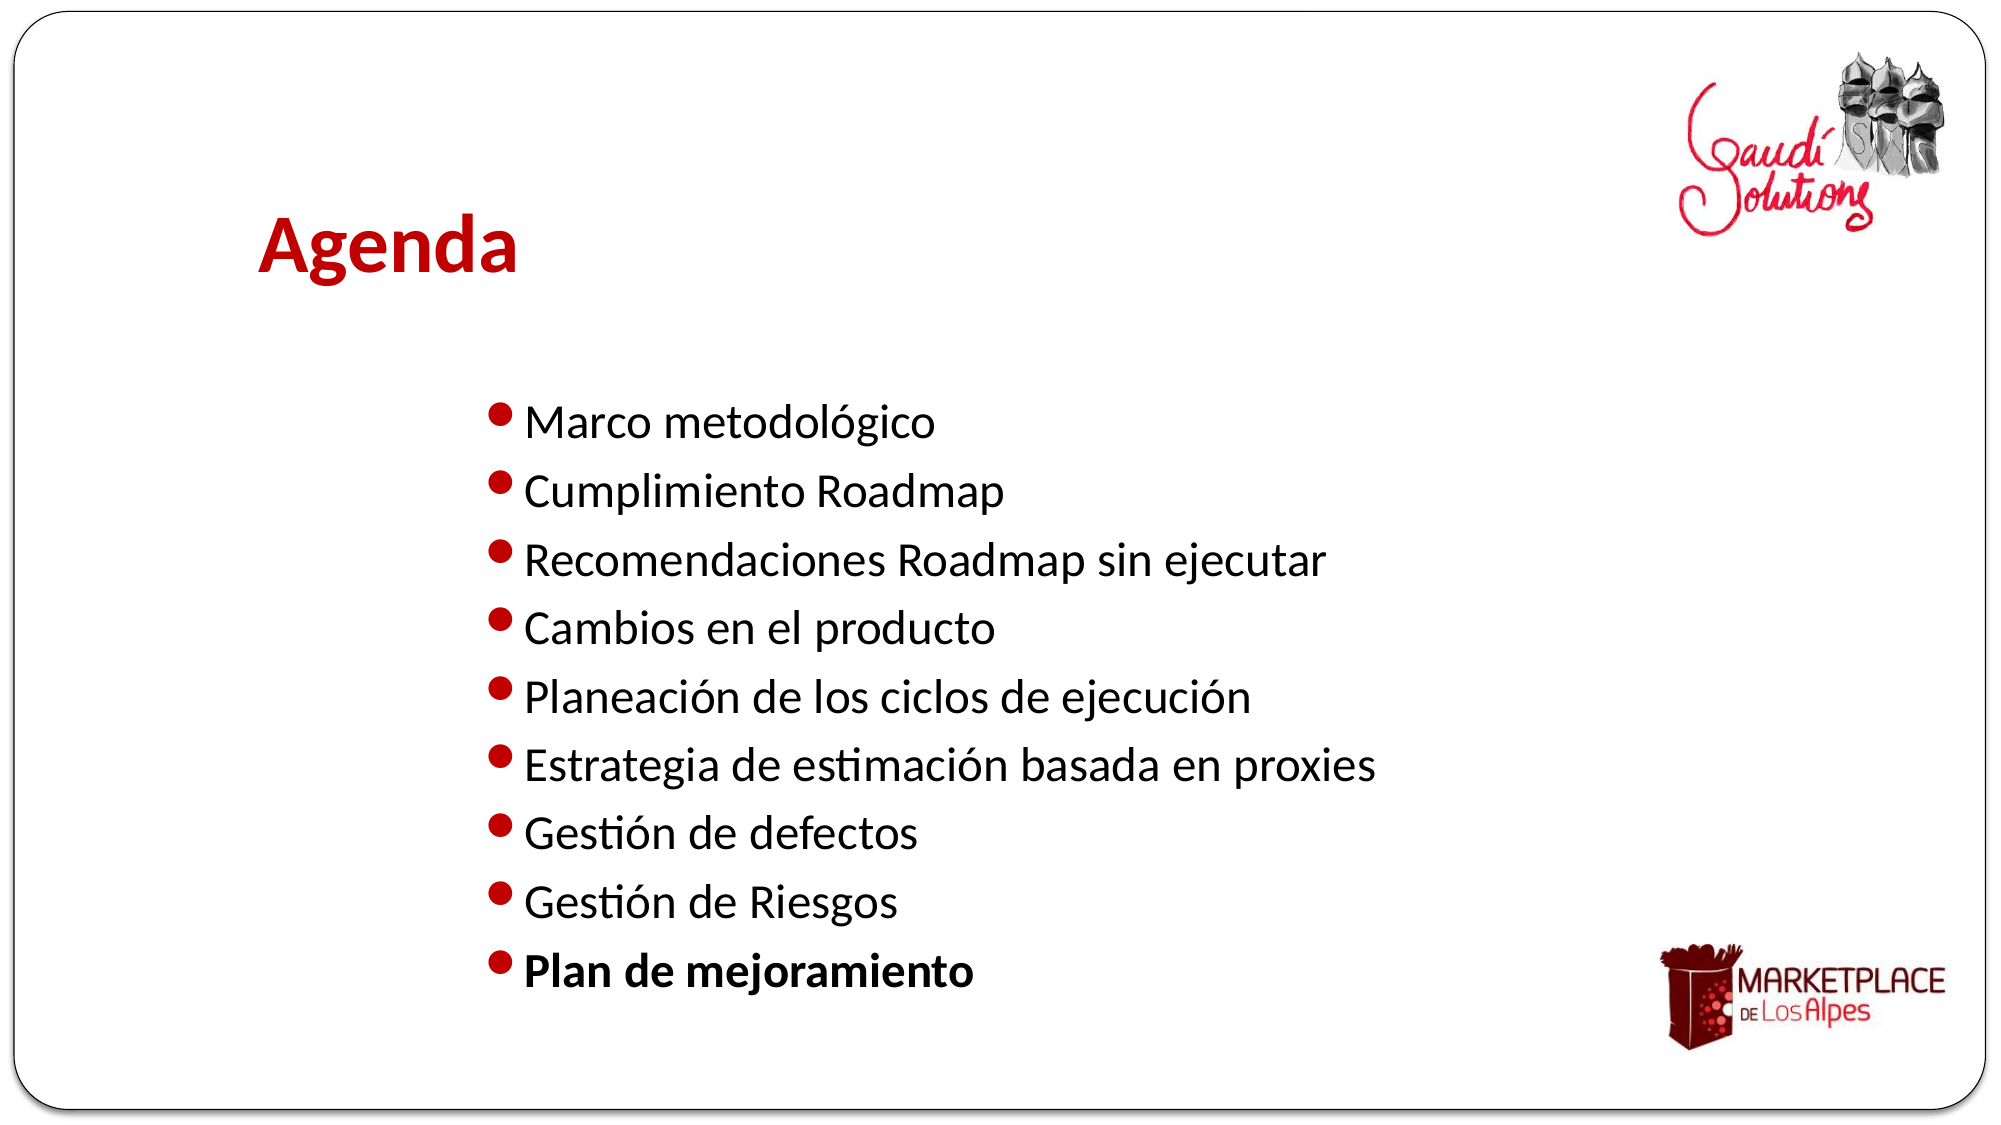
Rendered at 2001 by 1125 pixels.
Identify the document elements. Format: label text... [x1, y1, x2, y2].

list Marco metodológico Cumplimiento Roadmap Recomendaciones Roadmap sin ejecutar Cambios en el producto Planeación de los ciclos de ejecución Estrategia de estimación basada en proxies Gestión de defectos Gestión de Riesgos Plan de mejoramiento [470, 382, 2000, 1008]
title Agenda [243, 16, 1887, 304]
picture [1647, 43, 1963, 253]
picture [1657, 941, 1952, 1054]
